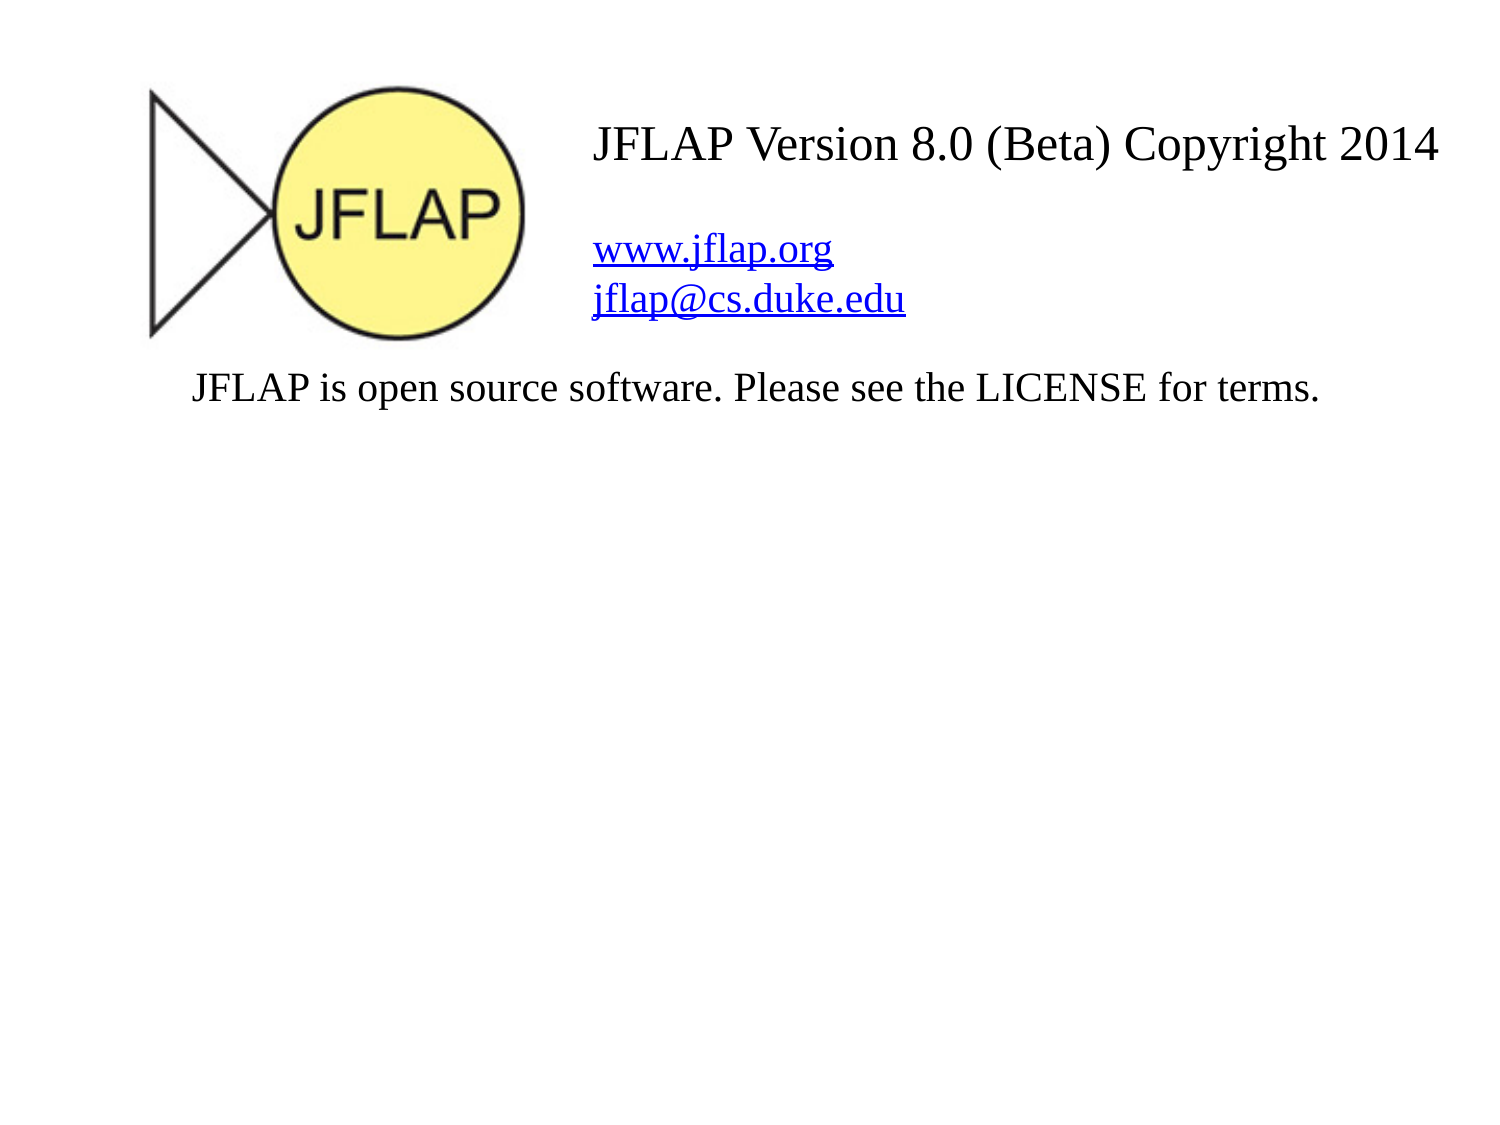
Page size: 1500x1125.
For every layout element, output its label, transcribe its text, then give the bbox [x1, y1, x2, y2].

picture [124, 49, 542, 381]
text_box JFLAP is open source software. Please see the LICENSE for terms. [177, 352, 1337, 417]
text_box JFLAP Version 8.0 (Beta) Copyright 2014 www.jflap.org jflap@cs.duke.edu [578, 102, 1455, 378]
